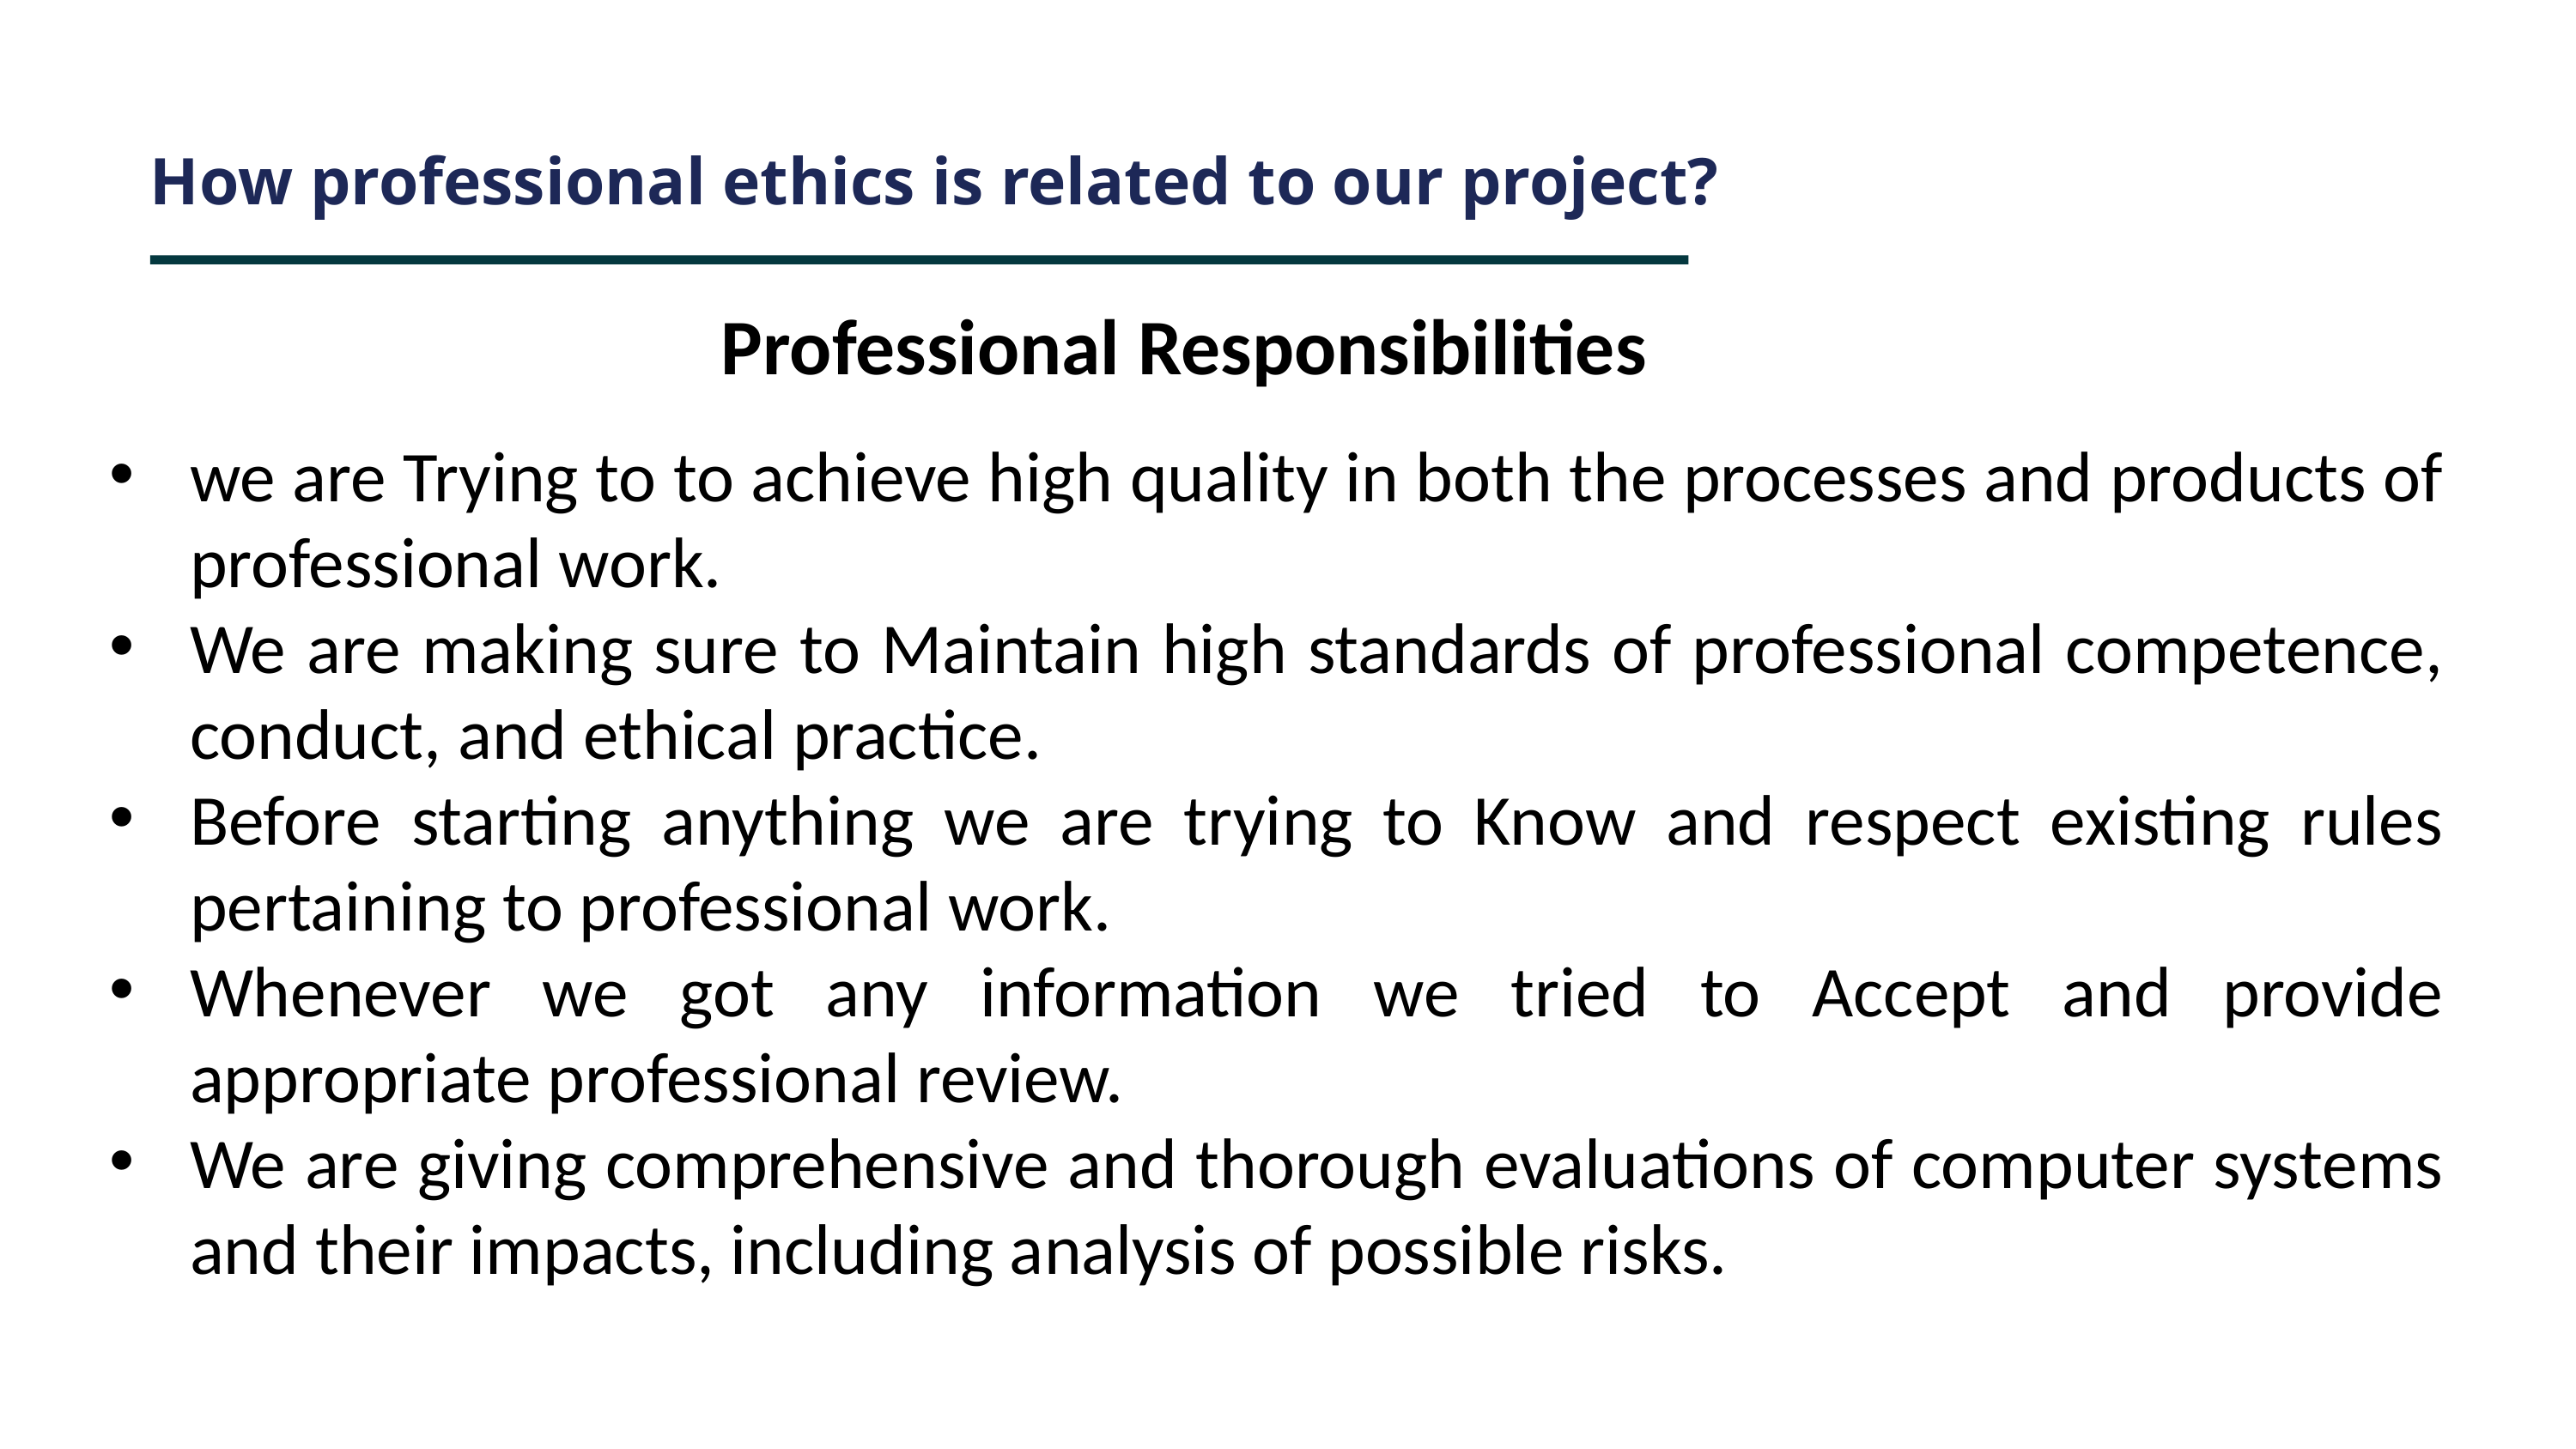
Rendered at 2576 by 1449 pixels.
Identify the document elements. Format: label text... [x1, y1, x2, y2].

text_box we are Trying to to achieve high quality in both the processes and products of professional work. We are making sure to Maintain high standards of professional competence, conduct, and ethical practice. Before starting anything we are trying to Know and respect existing rules pertaining to professional work. Whenever we got any information we tried to Accept and provide appropriate professional review. We are giving comprehensive and thorough evaluations of computer systems and their impacts, including analysis of possible risks. [96, 423, 2458, 1381]
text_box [149, 140, 1945, 265]
text_box Professional Responsibilities [708, 289, 1996, 397]
